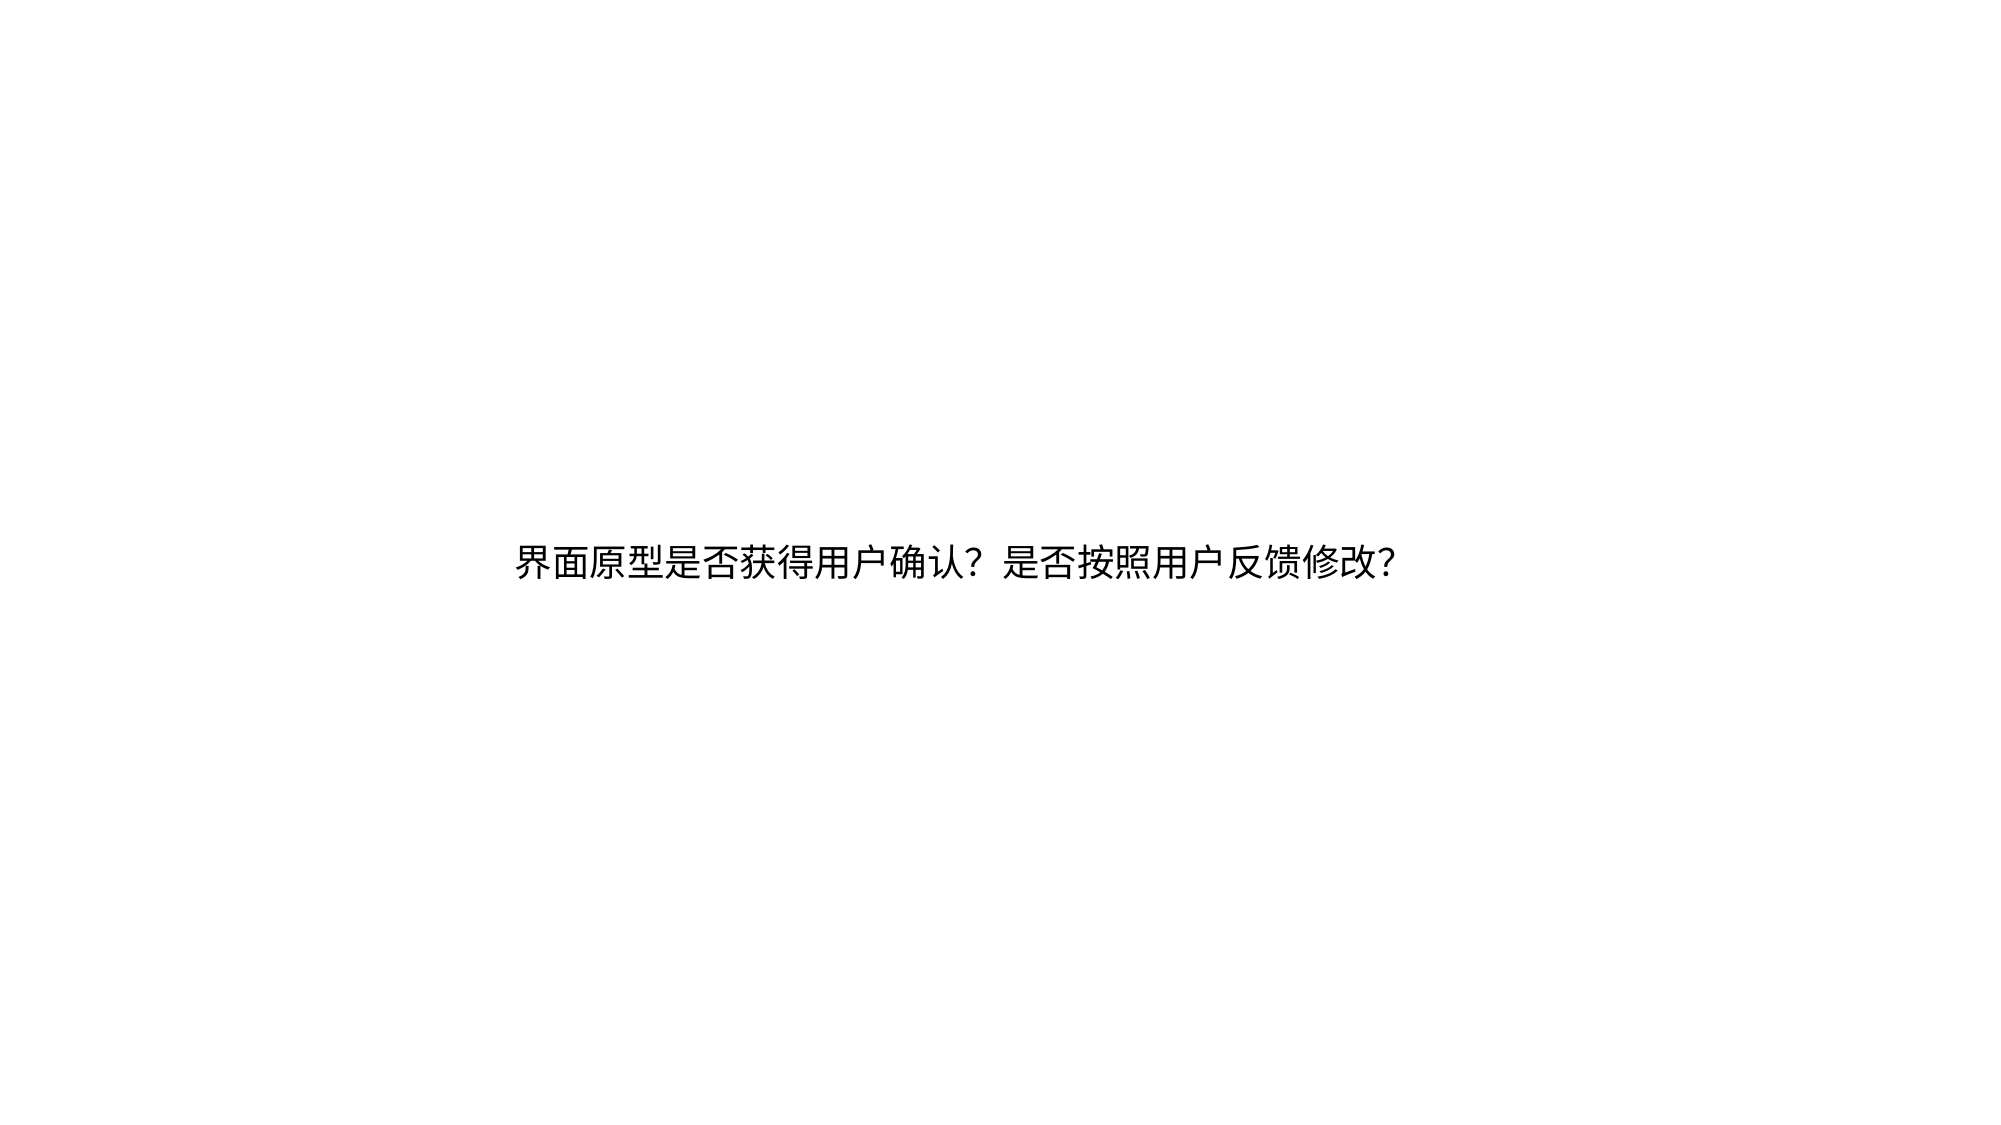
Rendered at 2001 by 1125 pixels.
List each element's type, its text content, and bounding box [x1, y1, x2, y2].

text_box 界面原型是否获得用户确认？是否按照用户反馈修改？ [499, 531, 1500, 592]
